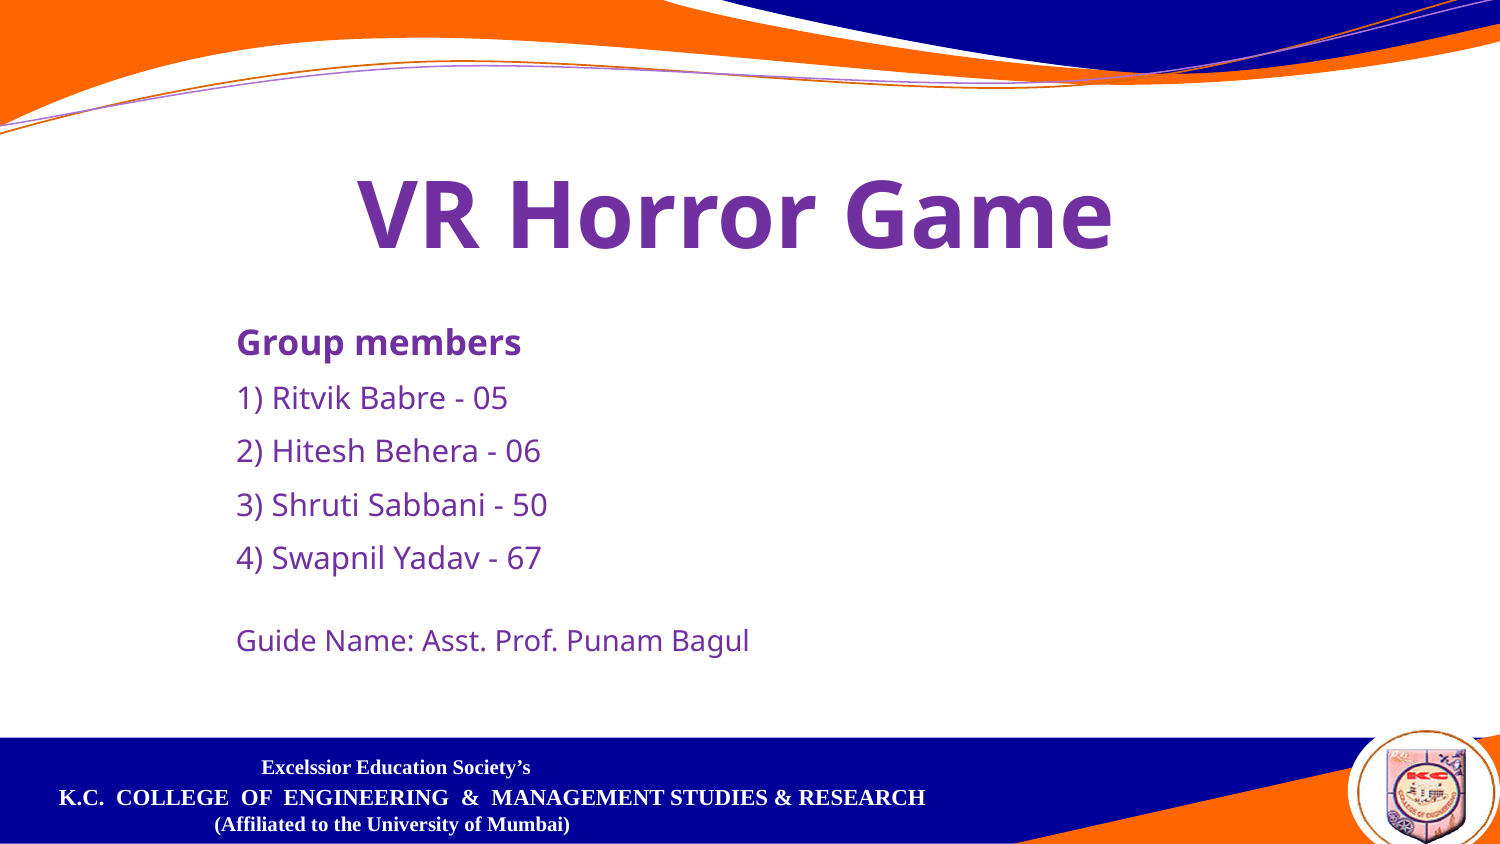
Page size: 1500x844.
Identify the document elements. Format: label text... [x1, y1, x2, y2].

text_box VR Horror Game [248, 139, 1225, 282]
text_box Guide Name: Asst. Prof. Punam Bagul [221, 609, 973, 665]
text_box Group members 1) Ritvik Babre - 05 2) Hitesh Behera - 06 3) Shruti Sabbani - 50 4) Swapnil Yadav - 67 [220, 298, 737, 592]
picture [1347, 721, 1500, 844]
